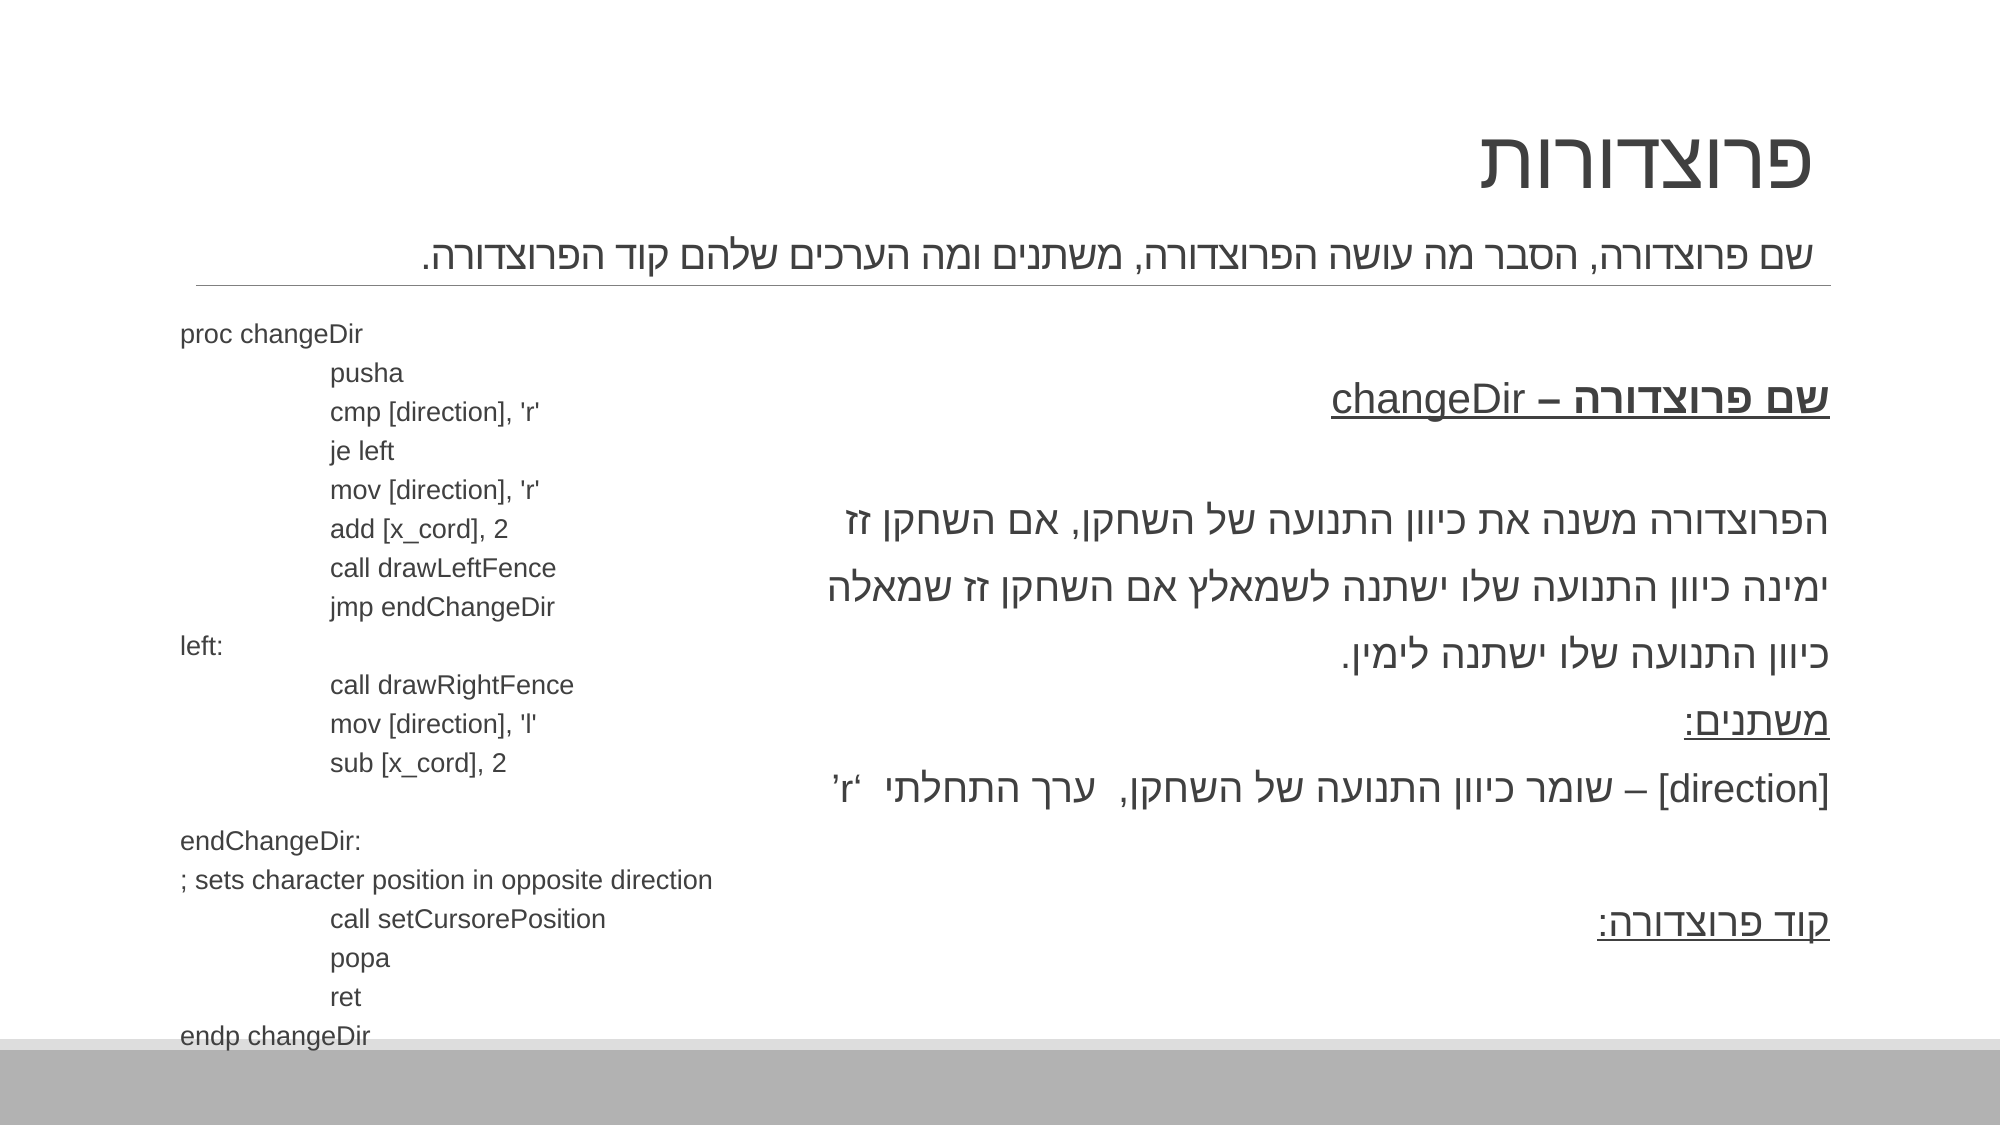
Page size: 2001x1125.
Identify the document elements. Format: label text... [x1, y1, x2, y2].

title פרוצדורות שם פרוצדורה, הסבר מה עושה הפרוצדורה, משתנים ומה הערכים שלהם קוד הפרוצדורה. [180, 47, 1830, 285]
list שם פרוצדורה – changeDir הפרוצדורה משנה את כיוון התנועה של השחקן, אם השחקן זז ימינה כיוון התנועה שלו ישתנה לשמאלץ אם השחקן זז שמאלה כיוון התנועה שלו ישתנה לימין. משתנים: [direction] – שומר כיוון התנועה של השחקן, ערך התחלתי ‘r’ קוד פרוצדורה: [808, 343, 1830, 1004]
list proc changeDir pusha cmp [direction], 'r' je left mov [direction], 'r' add [x_cord], 2 call drawLeftFence jmp endChangeDir left: call drawRightFence mov [direction], 'l' sub [x_cord], 2 endChangeDir: ; sets character position in opposite direction call setCursorePosition popa ret endp changeDir [180, 302, 772, 1045]
